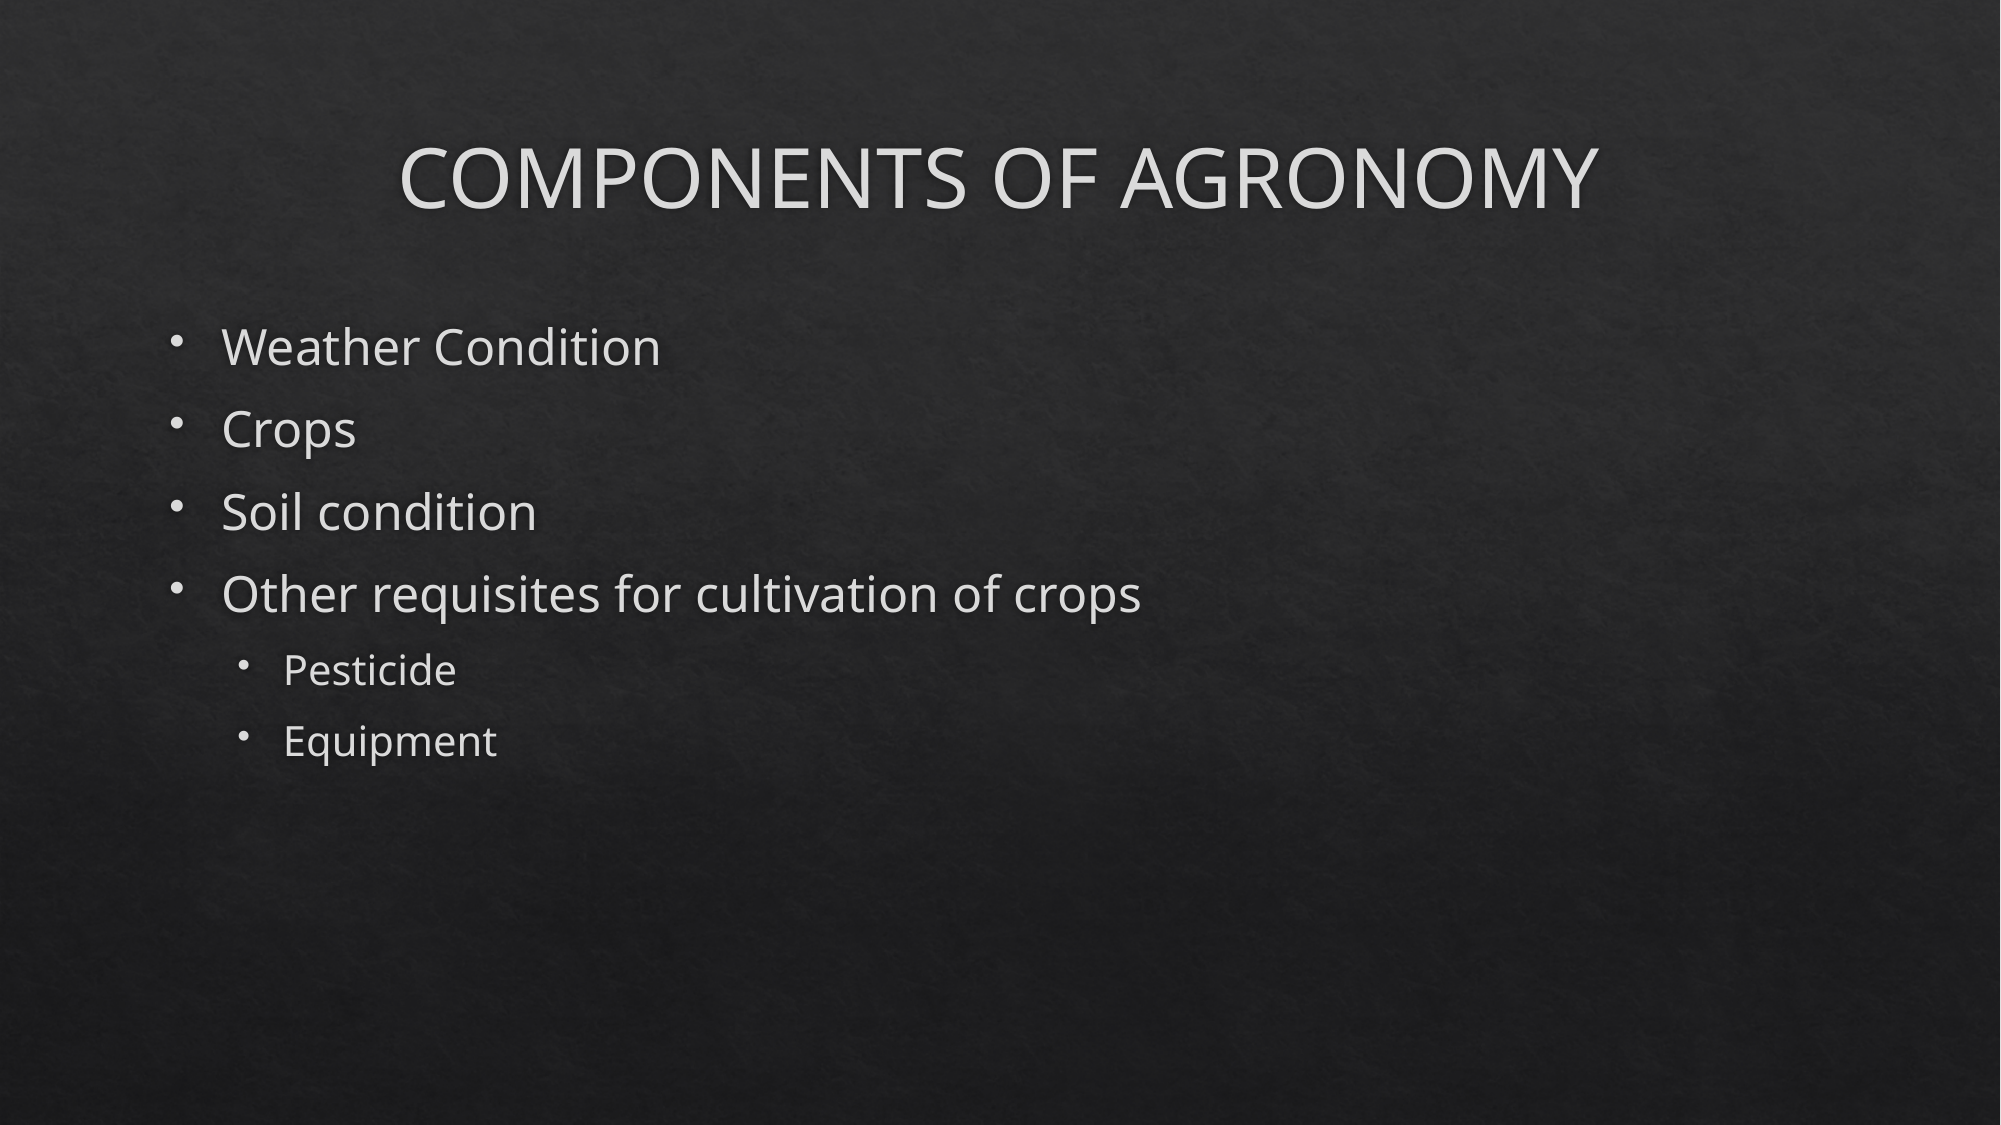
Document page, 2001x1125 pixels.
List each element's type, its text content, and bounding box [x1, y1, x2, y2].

list Weather Condition Crops Soil condition Other requisites for cultivation of crops Pesticide Equipment [149, 307, 1849, 974]
title COMPONENTS OF AGRONOMY [149, 95, 1849, 255]
